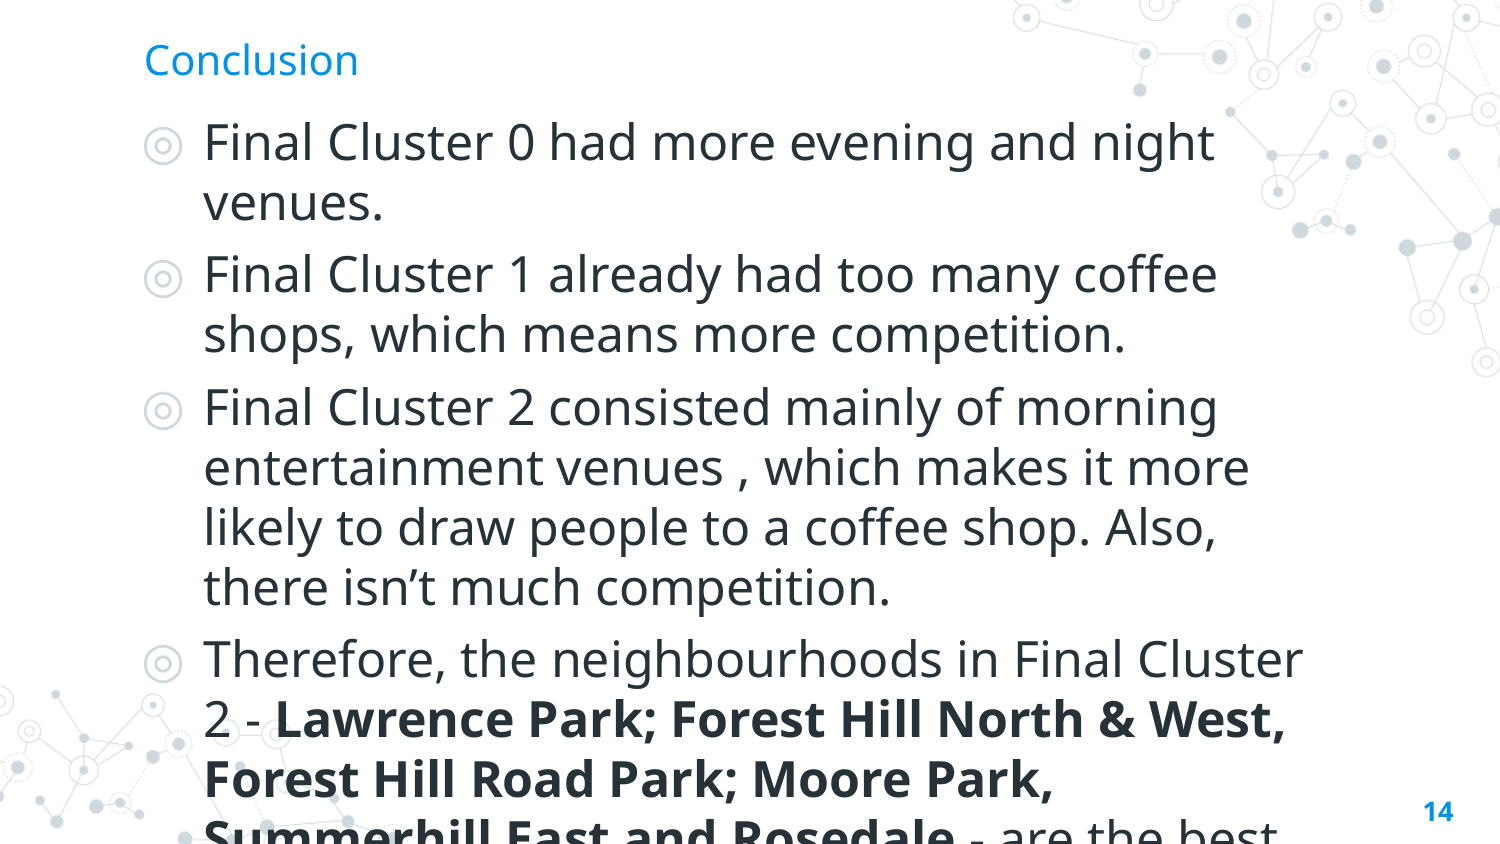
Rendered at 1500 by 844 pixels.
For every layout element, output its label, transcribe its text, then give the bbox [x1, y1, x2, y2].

picture [0, 0, 1500, 844]
title Conclusion [128, 0, 1372, 100]
list Final Cluster 0 had more evening and night venues. Final Cluster 1 already had too many coffee shops, which means more competition. Final Cluster 2 consisted mainly of morning entertainment venues , which makes it more likely to draw people to a coffee shop. Also, there isn’t much competition. Therefore, the neighbourhoods in Final Cluster 2 - Lawrence Park; Forest Hill North & West, Forest Hill Road Park; Moore Park, Summerhill East and Rosedale - are the best places to open a coffee shop. [113, 95, 1356, 840]
slide_number 14 [1378, 779, 1469, 844]
